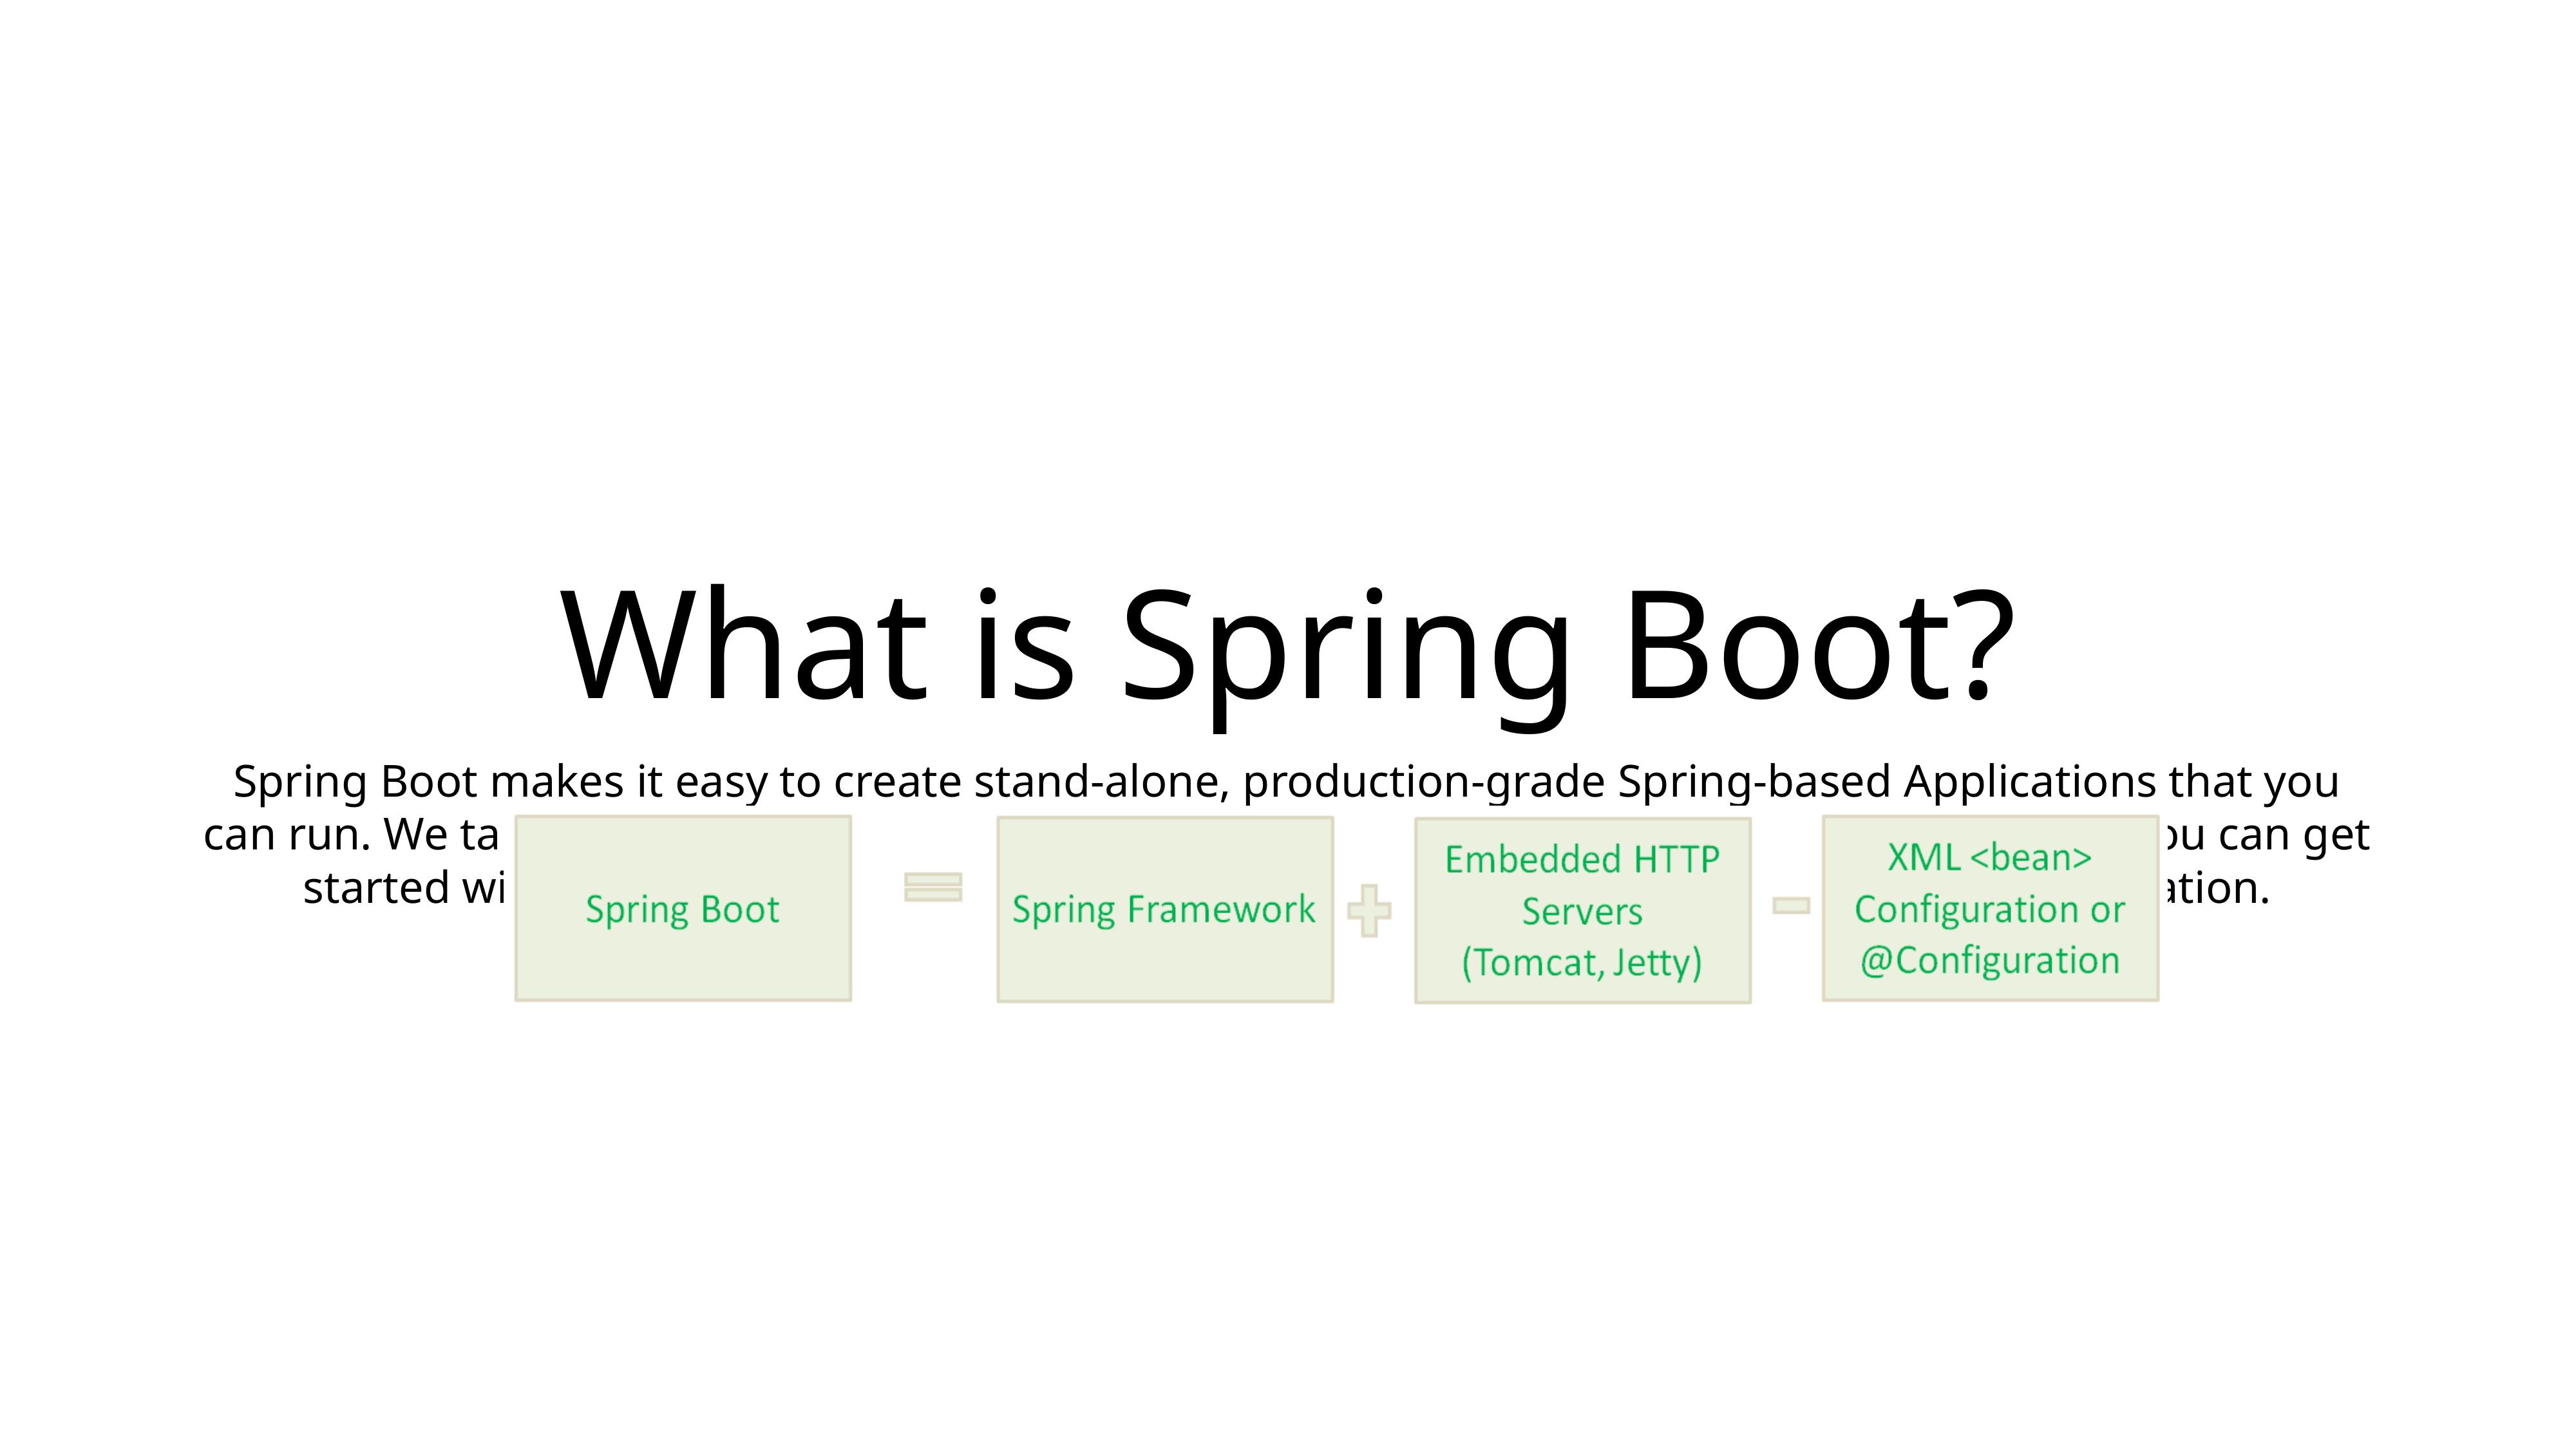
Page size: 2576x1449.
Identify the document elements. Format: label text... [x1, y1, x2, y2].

subtitle Spring Boot makes it easy to create stand-alone, production-grade Spring-based Applications that you can run. We take an opinionated view of the Spring platform and third-party libraries, so that you can get started with minimum fuss. Most Spring Boot applications need very little Spring configuration. [187, 746, 2389, 916]
title What is Spring Boot? [187, 242, 2389, 735]
picture [504, 806, 2168, 1021]
